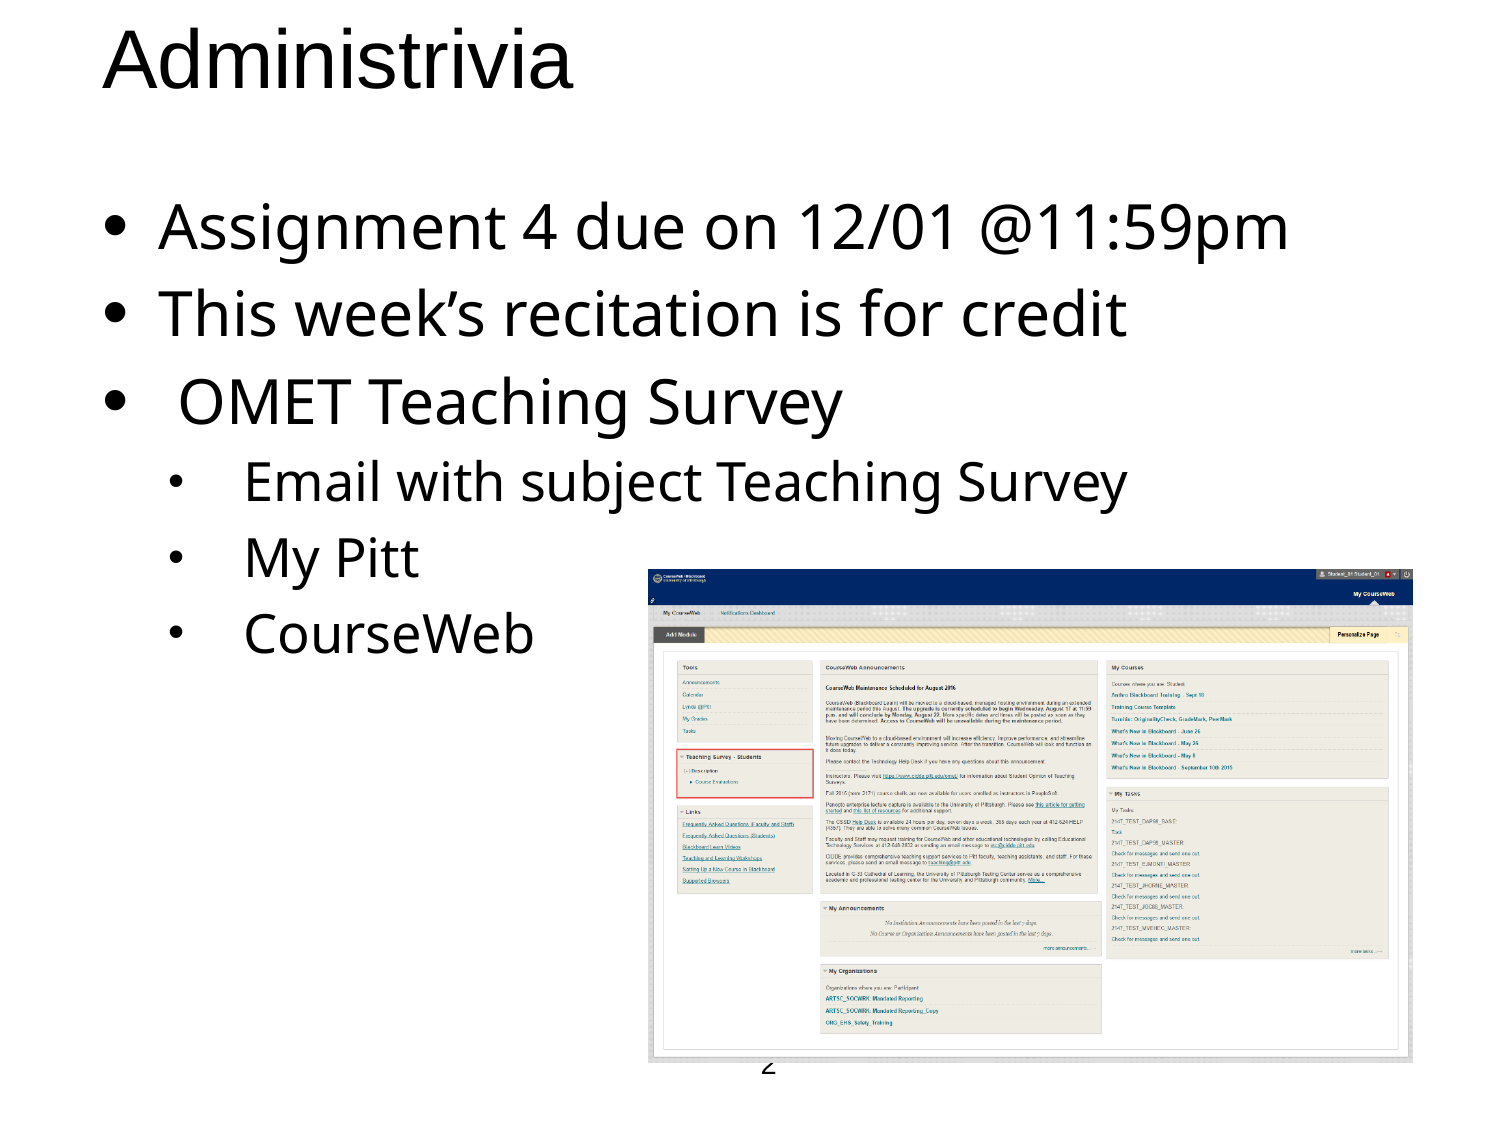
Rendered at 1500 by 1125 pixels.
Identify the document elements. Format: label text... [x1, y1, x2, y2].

list Assignment 4 due on 12/01 @11:59pm This week’s recitation is for credit OMET Teaching Survey Email with subject Teaching Survey My Pitt CourseWeb [87, 179, 1413, 1005]
picture [648, 569, 1413, 1063]
slide_number 2 [612, 1024, 926, 1101]
title Administrivia [87, 42, 1413, 93]
